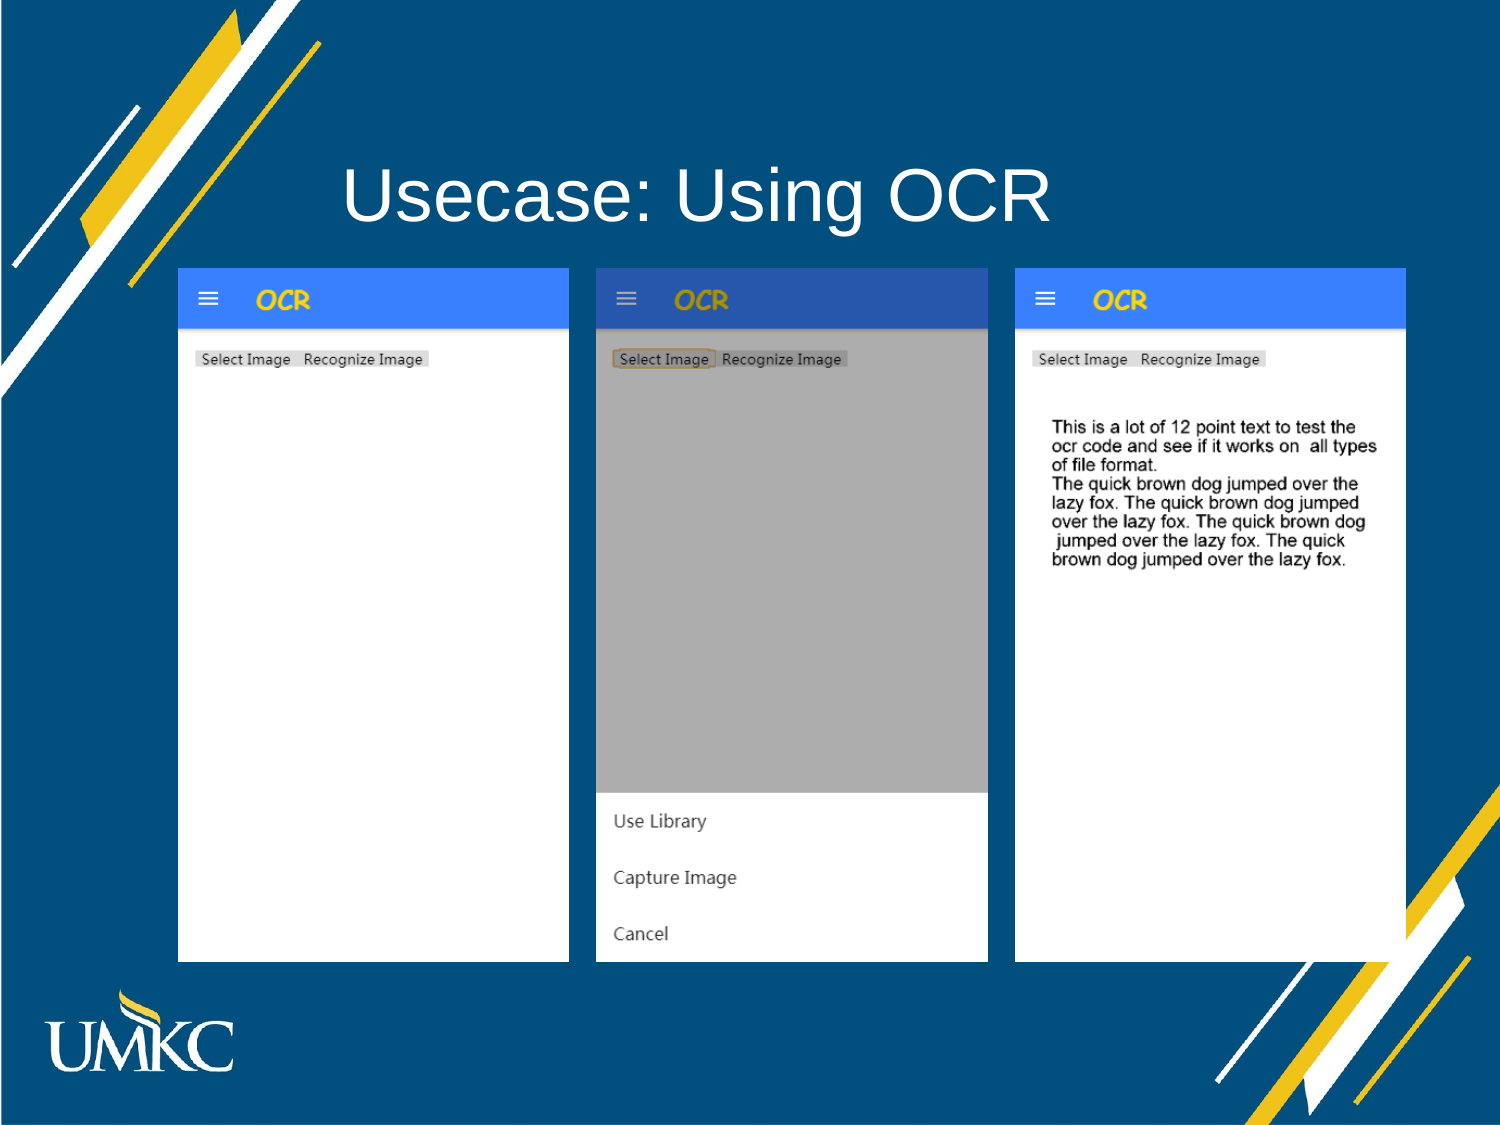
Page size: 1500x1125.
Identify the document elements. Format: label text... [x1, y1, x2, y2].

title Usecase: Using OCR [326, 97, 1304, 286]
picture [0, 0, 1500, 1125]
